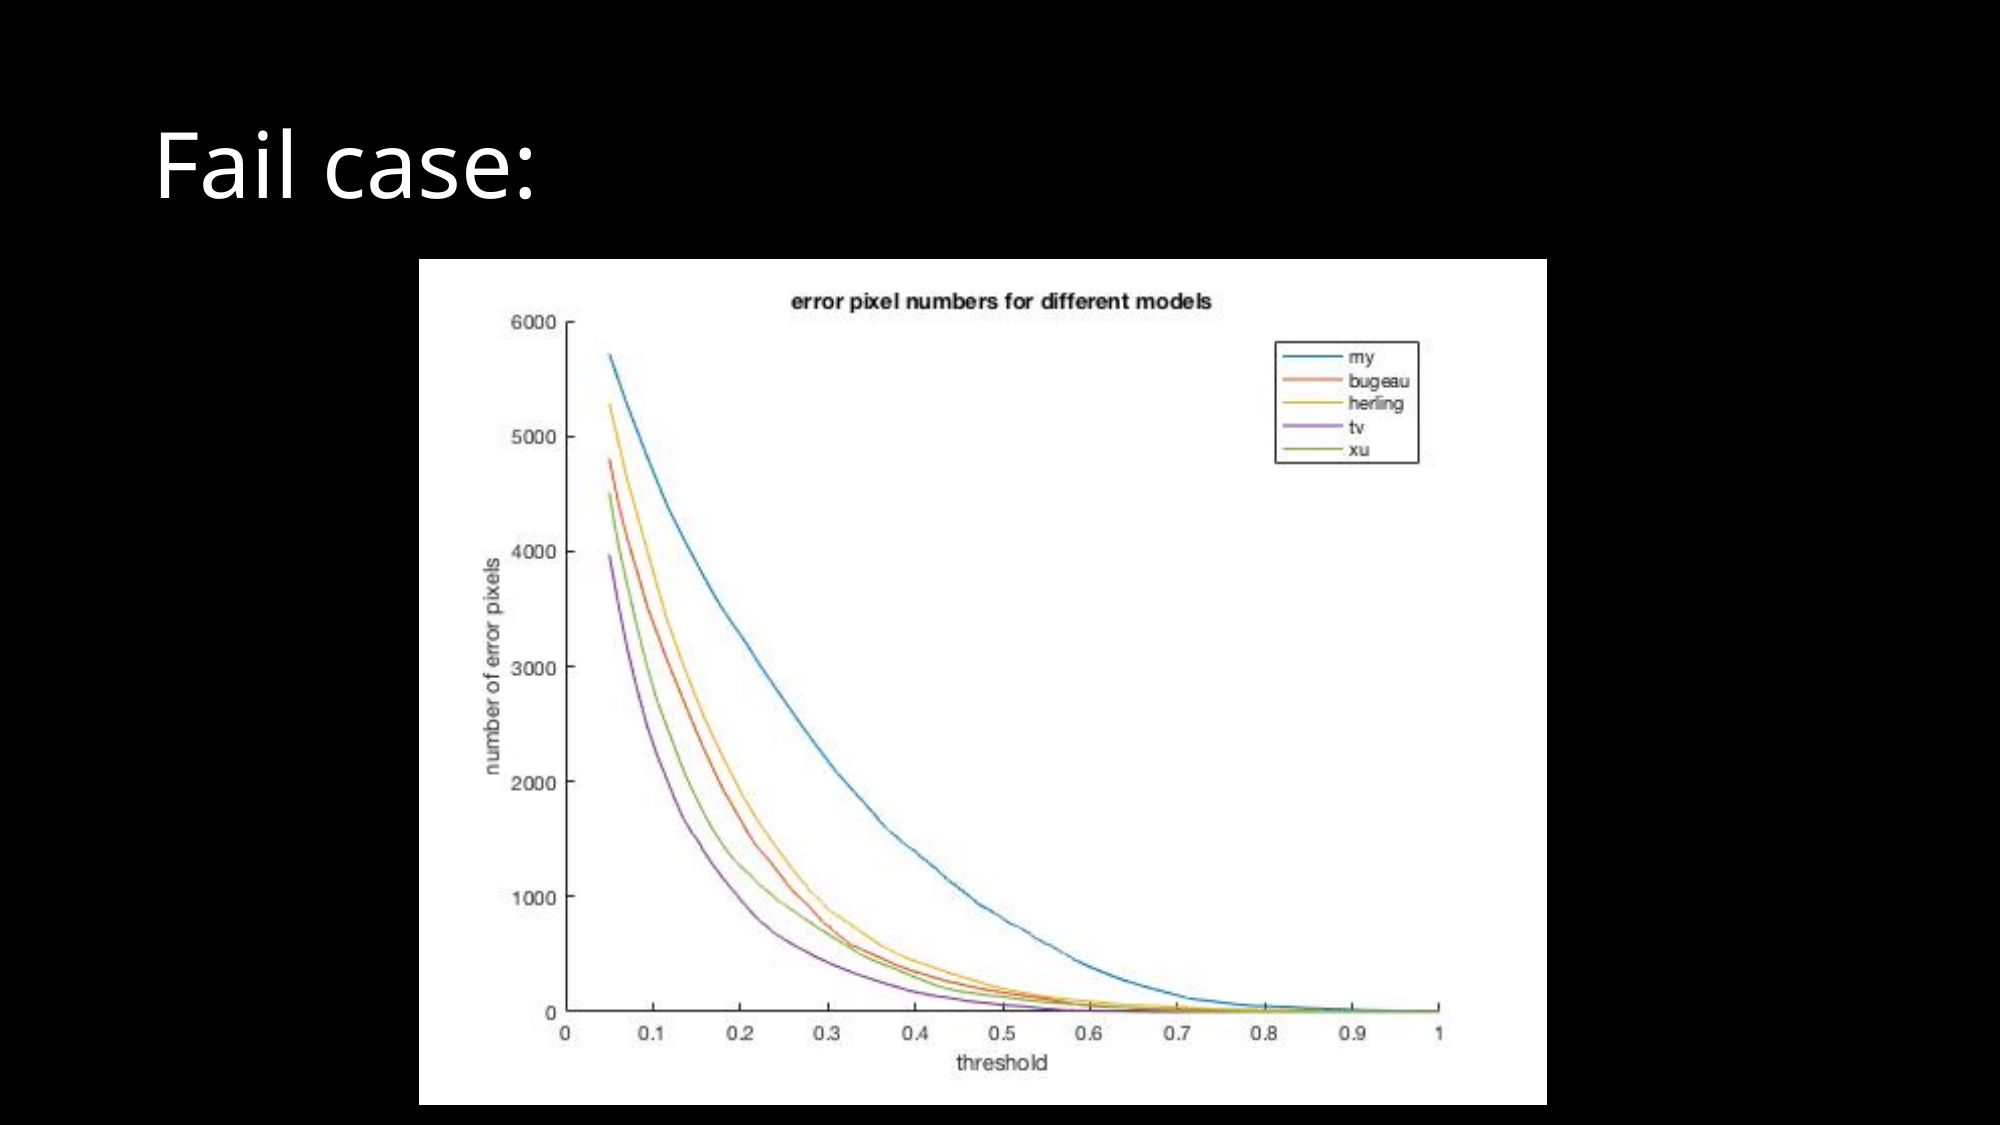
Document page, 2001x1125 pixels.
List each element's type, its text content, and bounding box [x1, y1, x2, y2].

title Fail case: [137, 59, 1863, 278]
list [419, 259, 1547, 1105]
